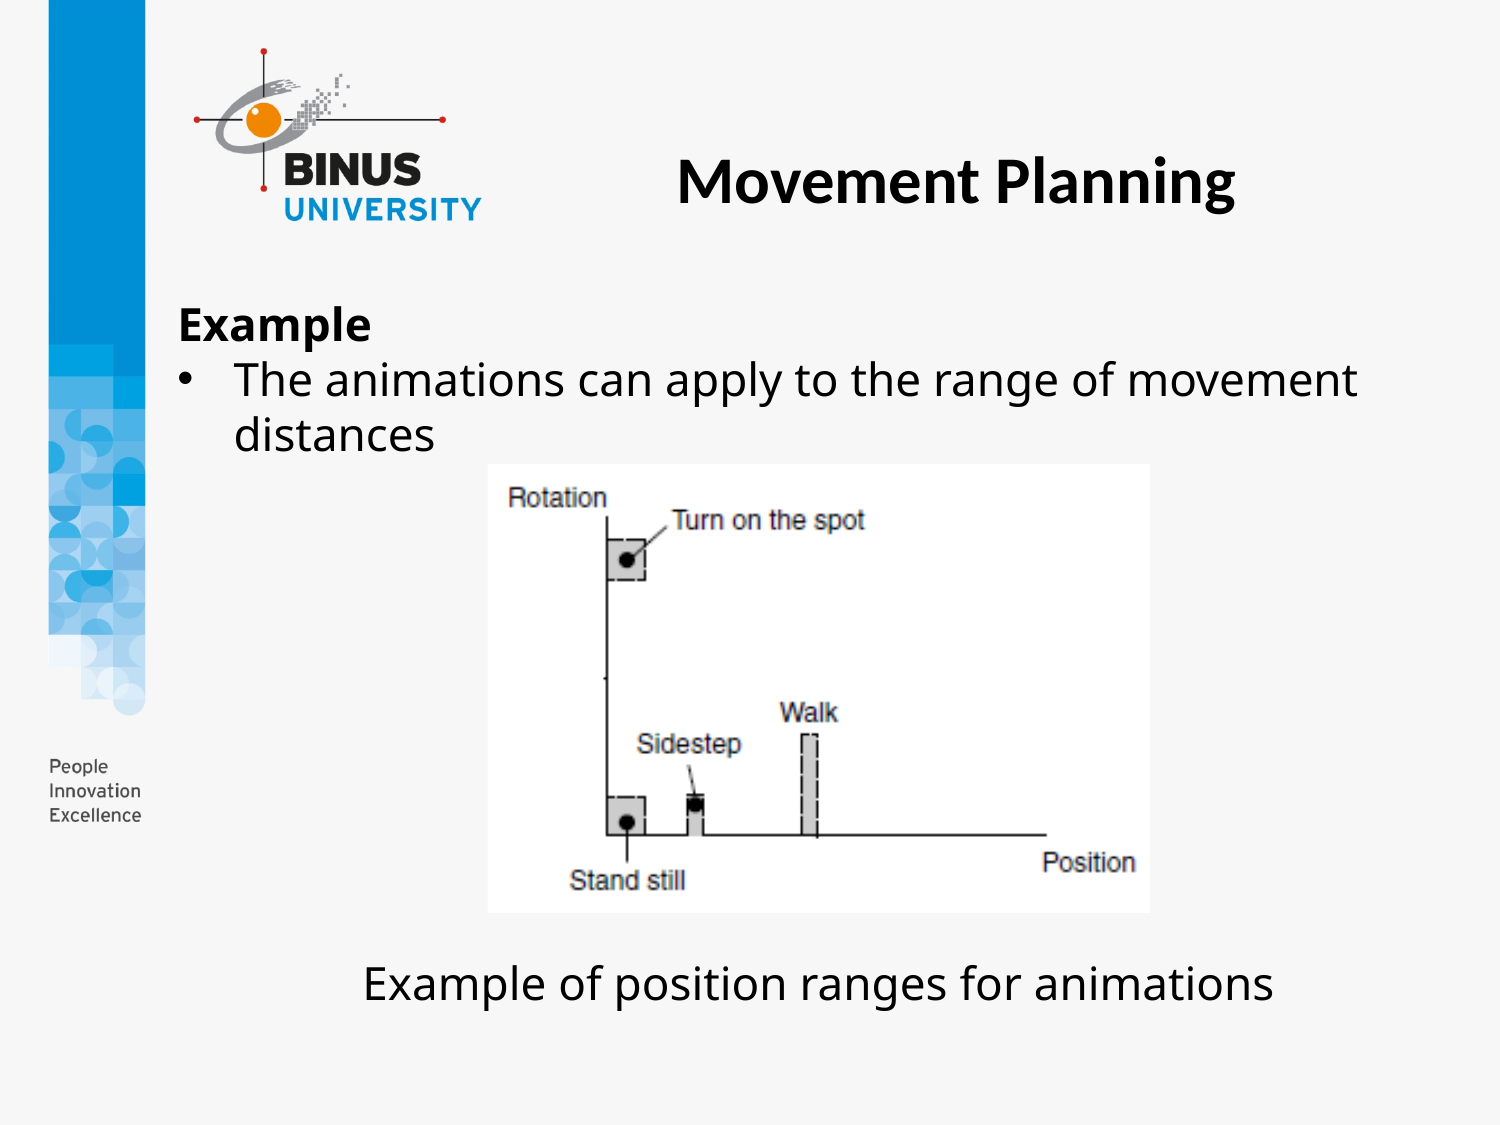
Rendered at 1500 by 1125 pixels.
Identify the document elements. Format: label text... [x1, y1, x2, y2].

text_box Example The animations can apply to the range of movement distances Example of position ranges for animations [162, 287, 1475, 1018]
picture [0, 0, 1500, 845]
picture [487, 464, 1151, 913]
text_box Movement Planning [437, 129, 1475, 224]
